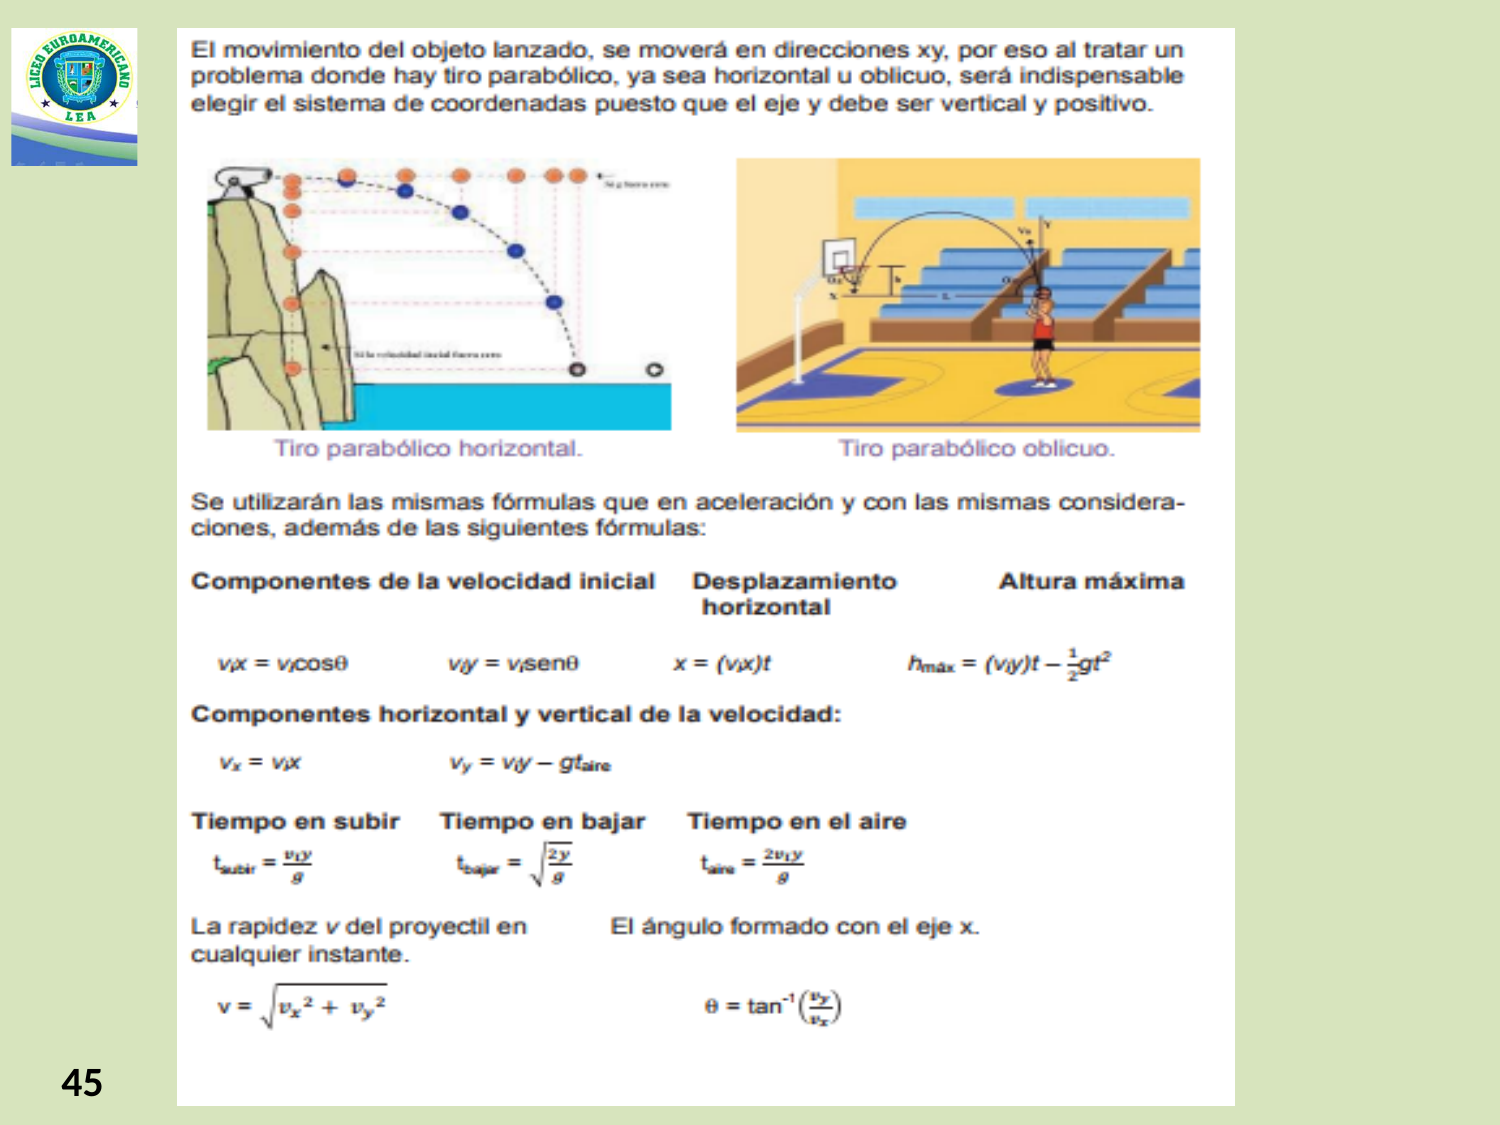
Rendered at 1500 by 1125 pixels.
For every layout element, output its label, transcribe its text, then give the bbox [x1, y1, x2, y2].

title 45 [17, 1036, 148, 1124]
picture [176, 28, 1235, 1107]
picture [11, 28, 138, 167]
